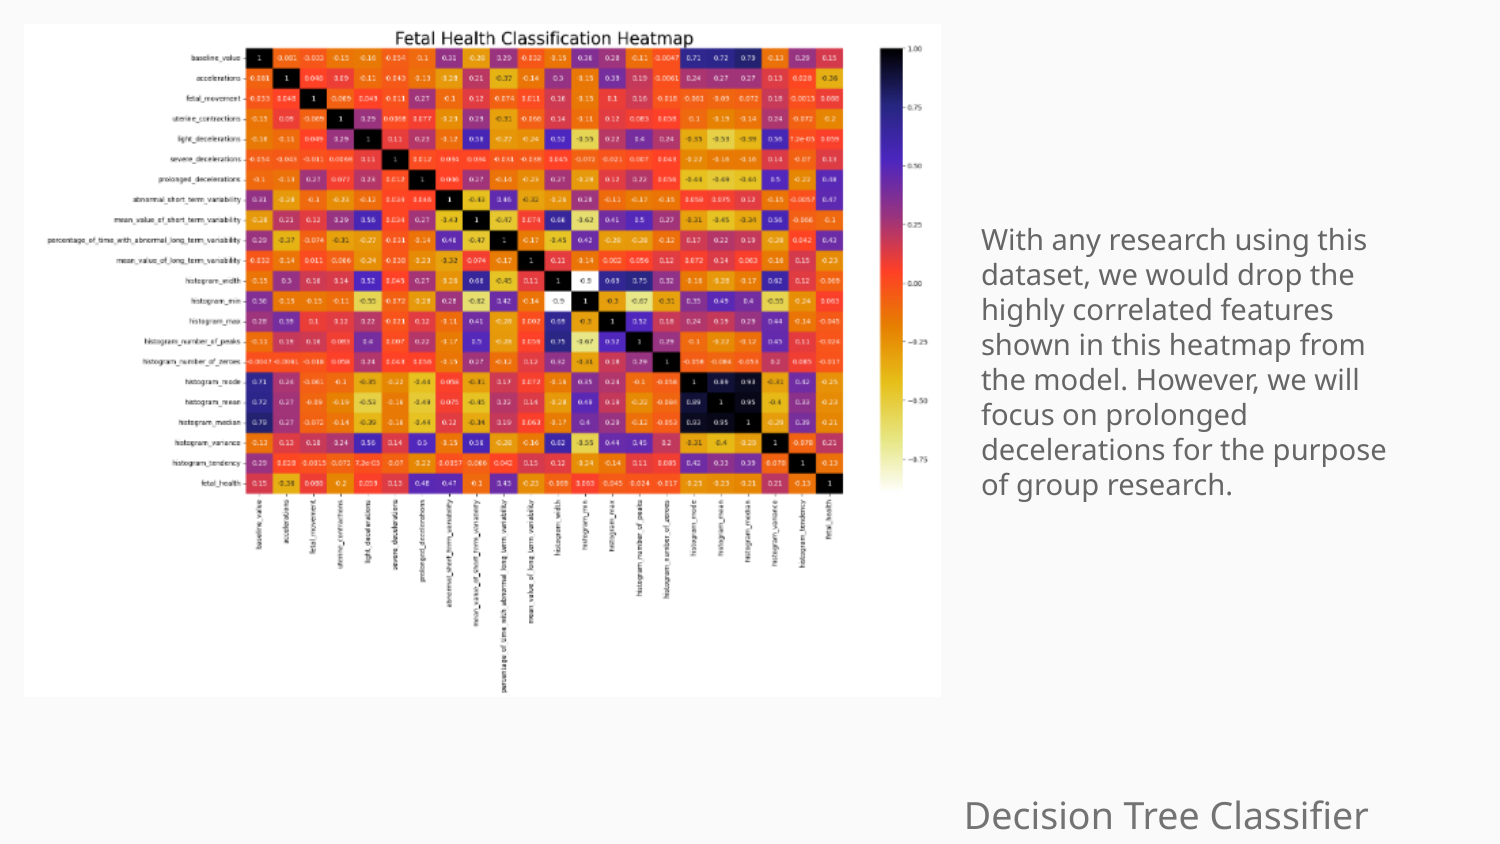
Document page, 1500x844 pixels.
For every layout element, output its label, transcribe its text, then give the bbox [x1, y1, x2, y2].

picture [24, 24, 942, 697]
list Decision Tree Classifier [9, 770, 1385, 844]
text_box With any research using this dataset, we would drop the highly correlated features shown in this heatmap from the model. However, we will focus on prolonged decelerations for the purpose of group research. [966, 206, 1425, 517]
